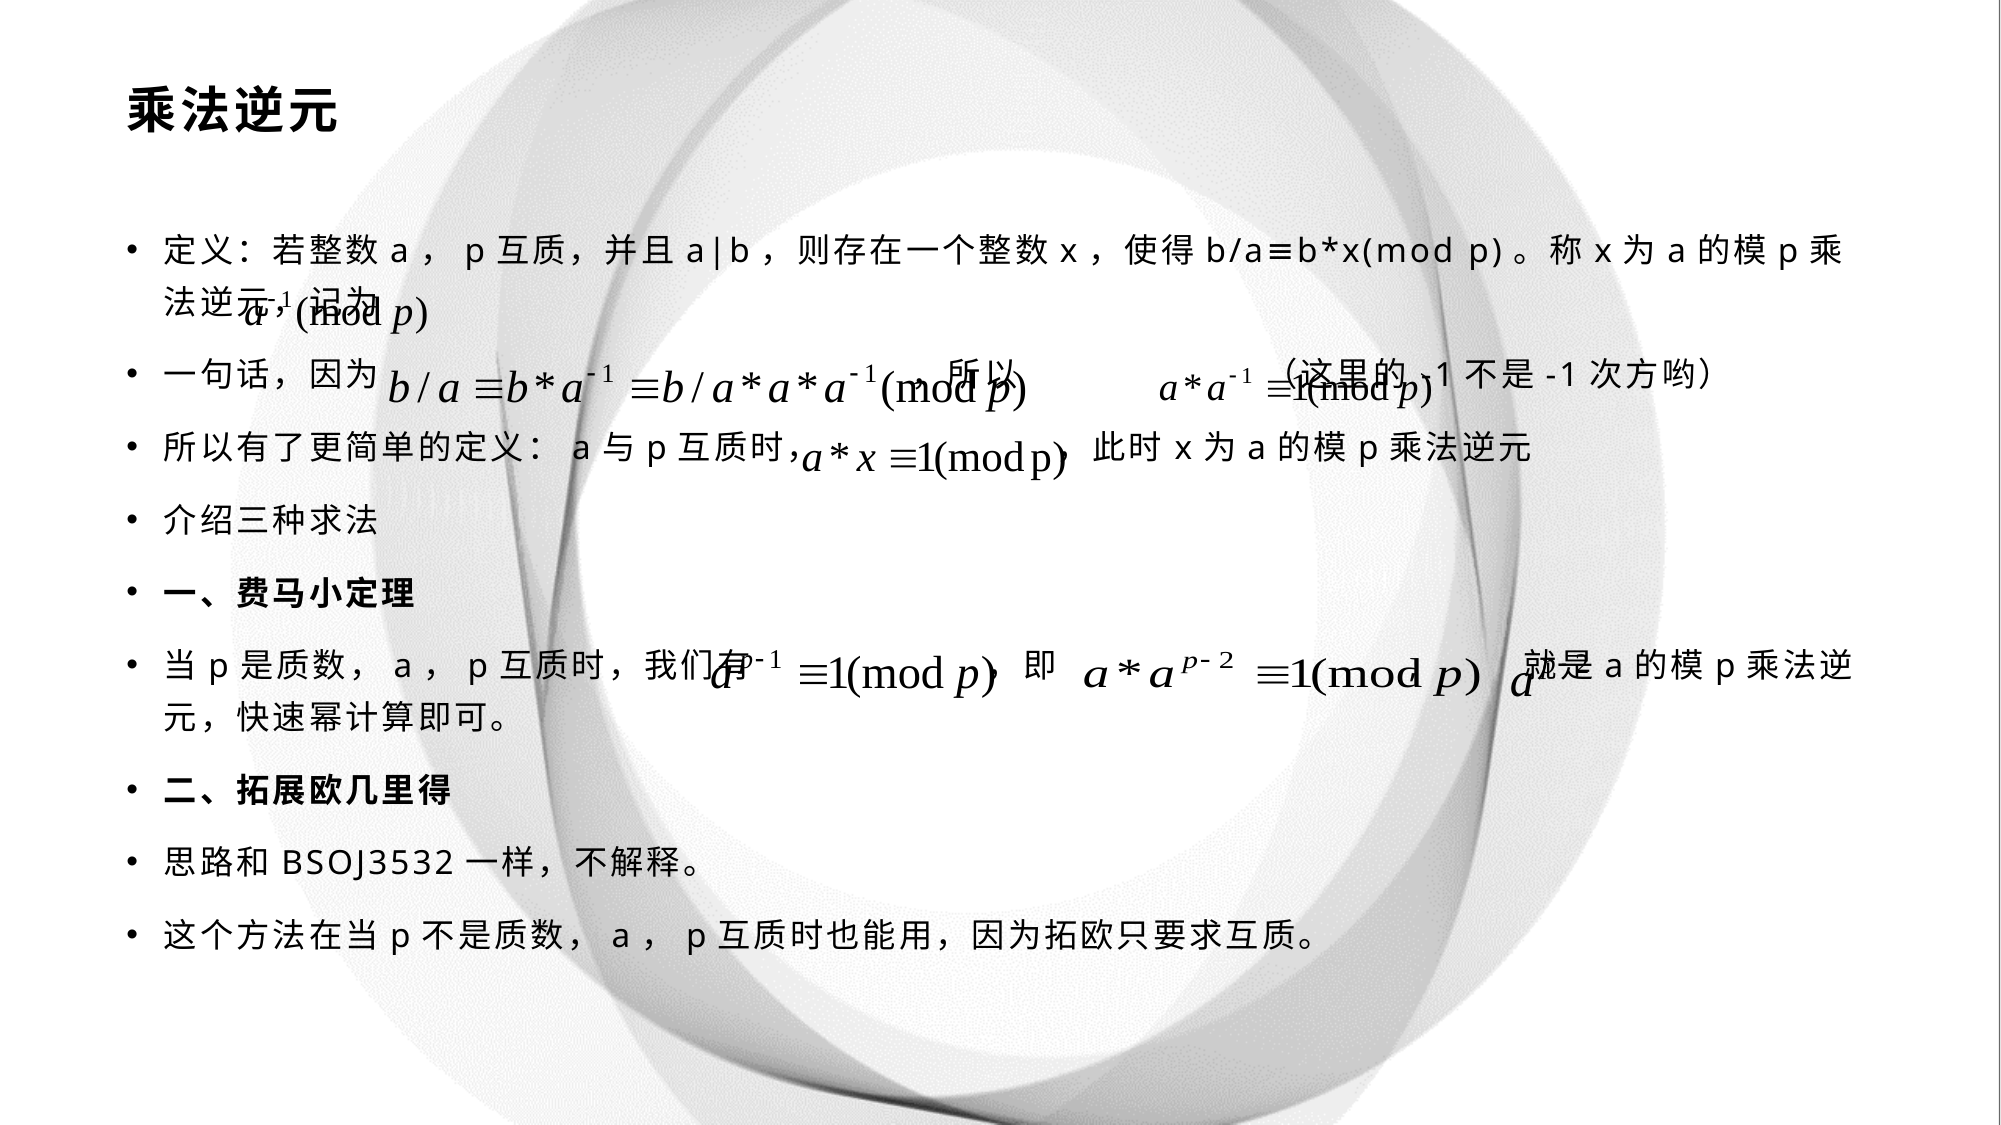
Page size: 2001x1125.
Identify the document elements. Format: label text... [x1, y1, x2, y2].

title 乘法逆元 [109, 72, 1891, 146]
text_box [702, 638, 1005, 709]
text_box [1074, 642, 1491, 705]
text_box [1152, 358, 1439, 418]
picture [0, 0, 2001, 1125]
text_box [795, 431, 1075, 489]
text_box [381, 353, 1036, 422]
list 定义：若整数a，p互质，并且a|b，则存在一个整数x，使得b/a≡b*x(mod p)。称x为a的模p乘法逆元，记为 一句话，因为 ，所以 （这里的-1不是-1次方哟） 所以有了更简单的定义：a与p互质时， ，此时x为a的模p乘法逆元 介绍三种求法 一、费马小定理 当p是质数，a，p互质时，我们有 ，即 , 就是a的模p乘法逆元，快速幂计算即可。 二、拓展欧几里得 思路和BSOJ3532一样，不解释。 这个方法在当p不是质数，a，p互质时也能用，因为拓欧只要求互质。 [109, 156, 1891, 1041]
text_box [237, 281, 437, 344]
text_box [1502, 642, 1597, 709]
